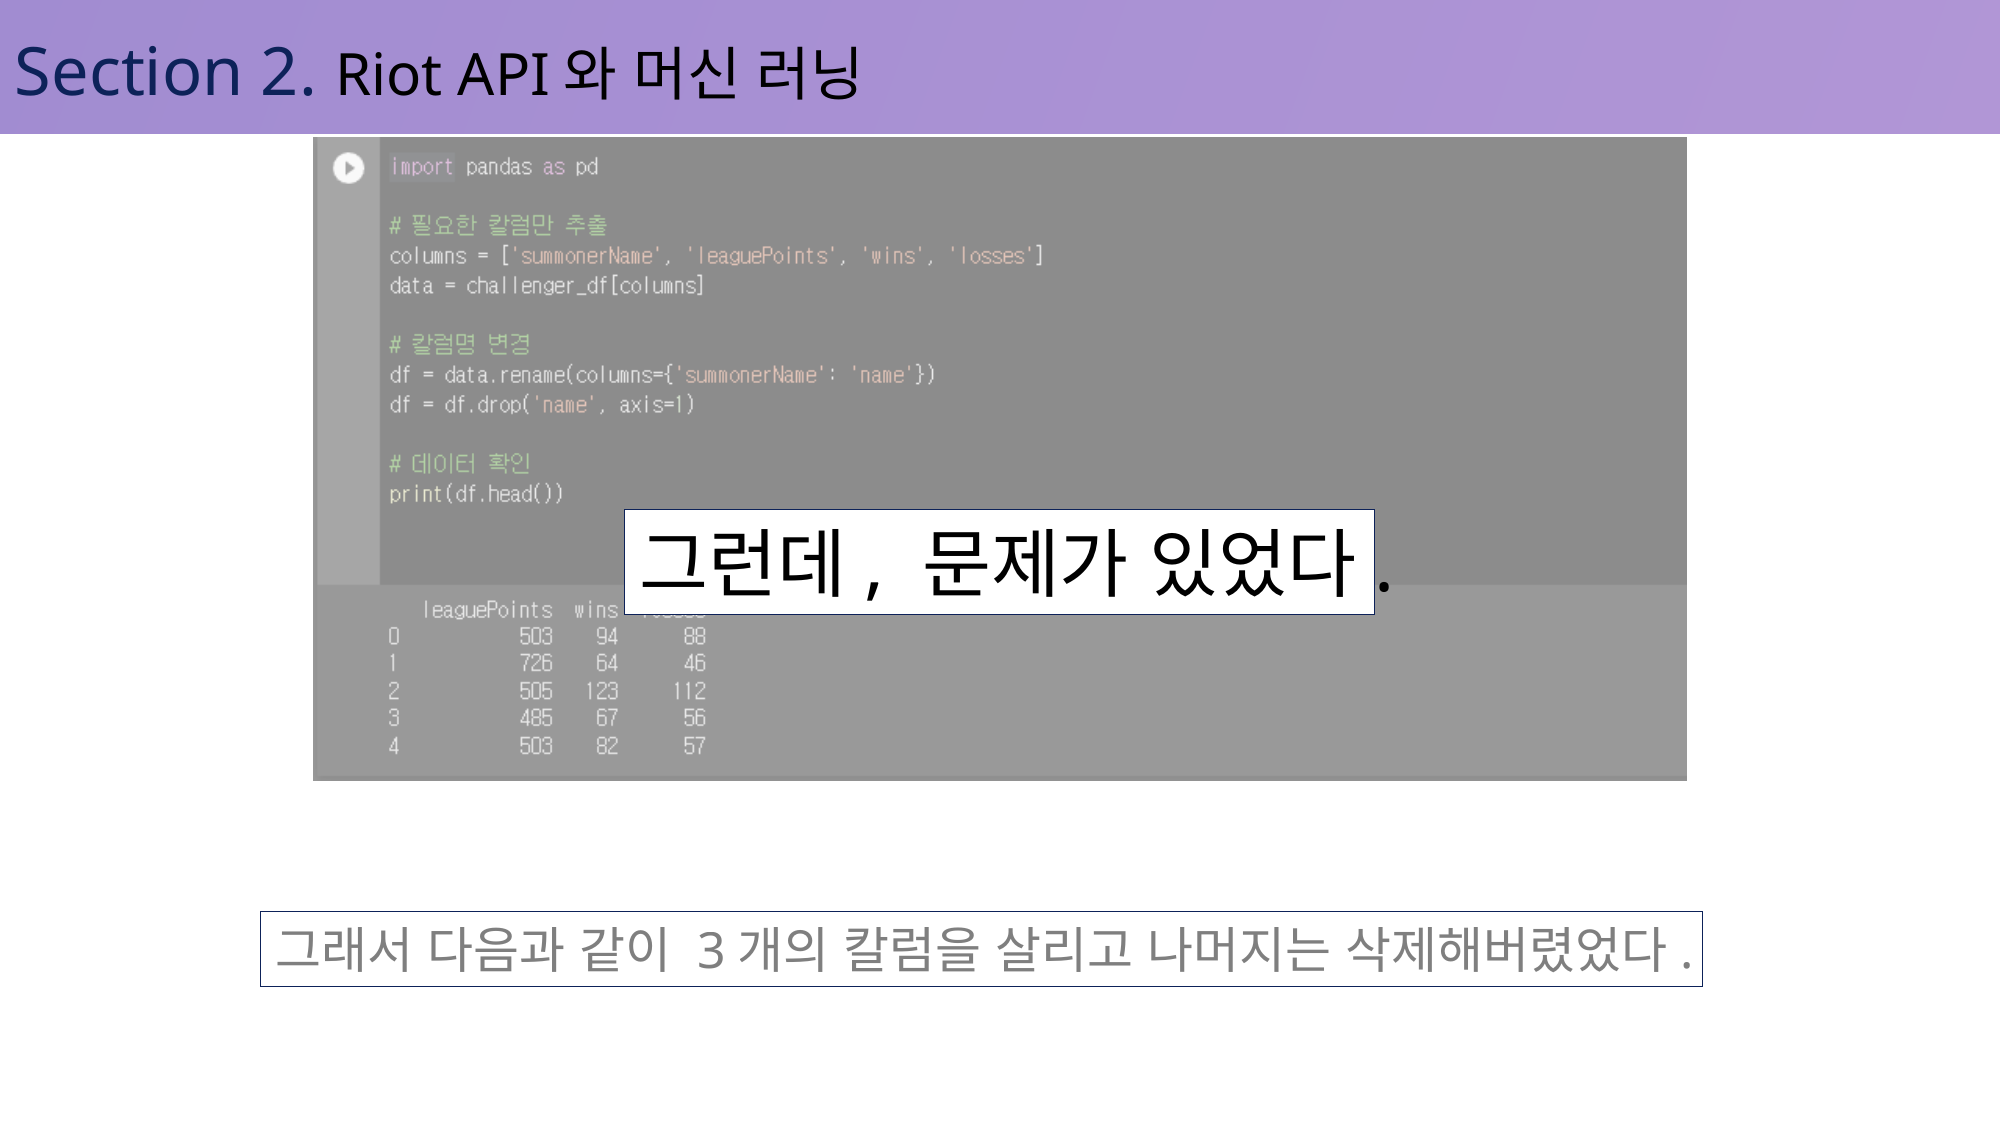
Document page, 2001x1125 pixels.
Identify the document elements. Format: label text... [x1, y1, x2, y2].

text_box 그래서 다음과 같이 3개의 칼럼을 살리고 나머지는 삭제해버렸었다. [260, 911, 1703, 987]
text_box Section 2. Riot API와 머신 러닝 [0, 20, 1703, 116]
text_box [0, 0, 2000, 134]
picture [313, 137, 1687, 781]
